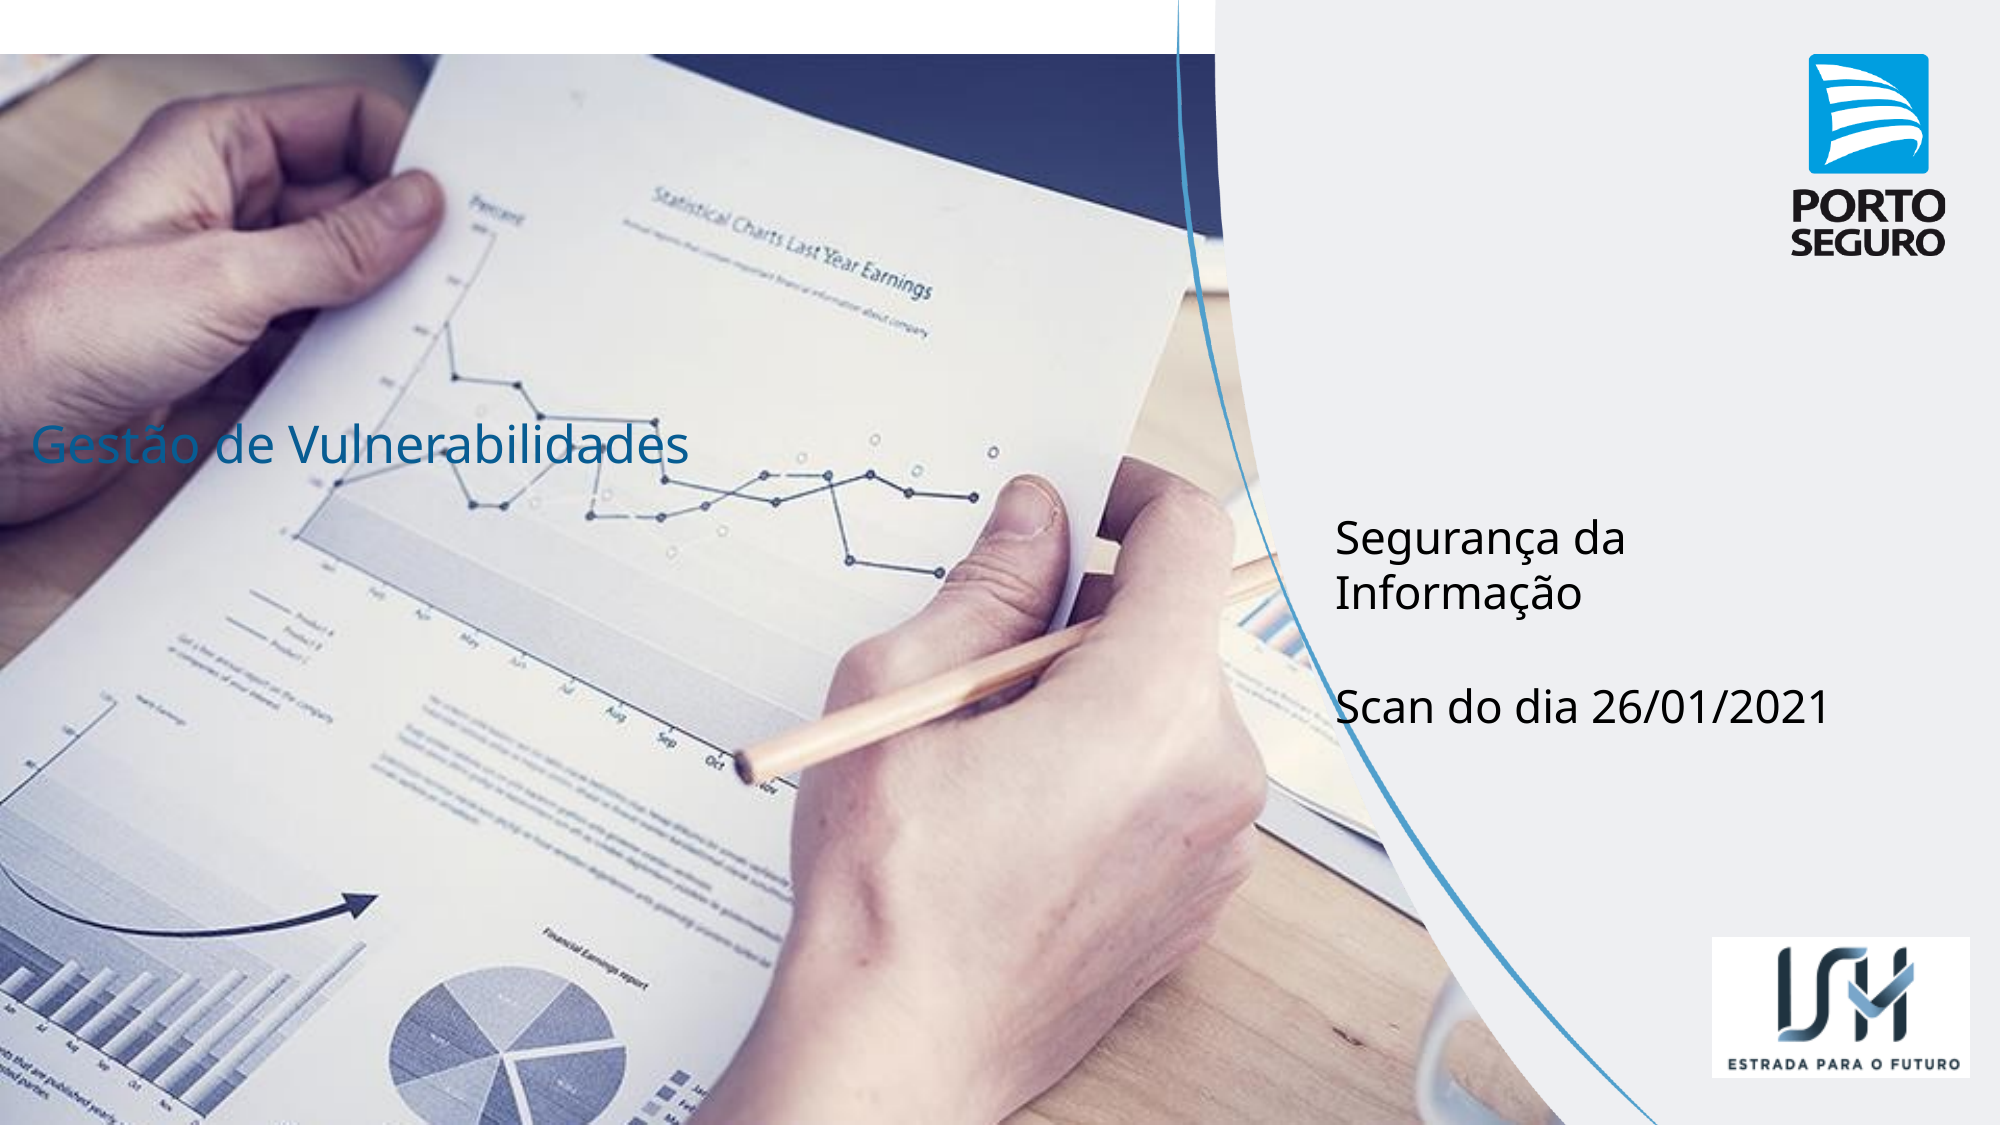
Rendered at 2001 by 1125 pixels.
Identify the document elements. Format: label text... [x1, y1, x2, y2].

text_box Segurança da Informação Scan do dia 26/01/2021 [1333, 506, 1853, 733]
title Gestão de Vulnerabilidades [30, 409, 1970, 599]
picture [0, 0, 2000, 1125]
